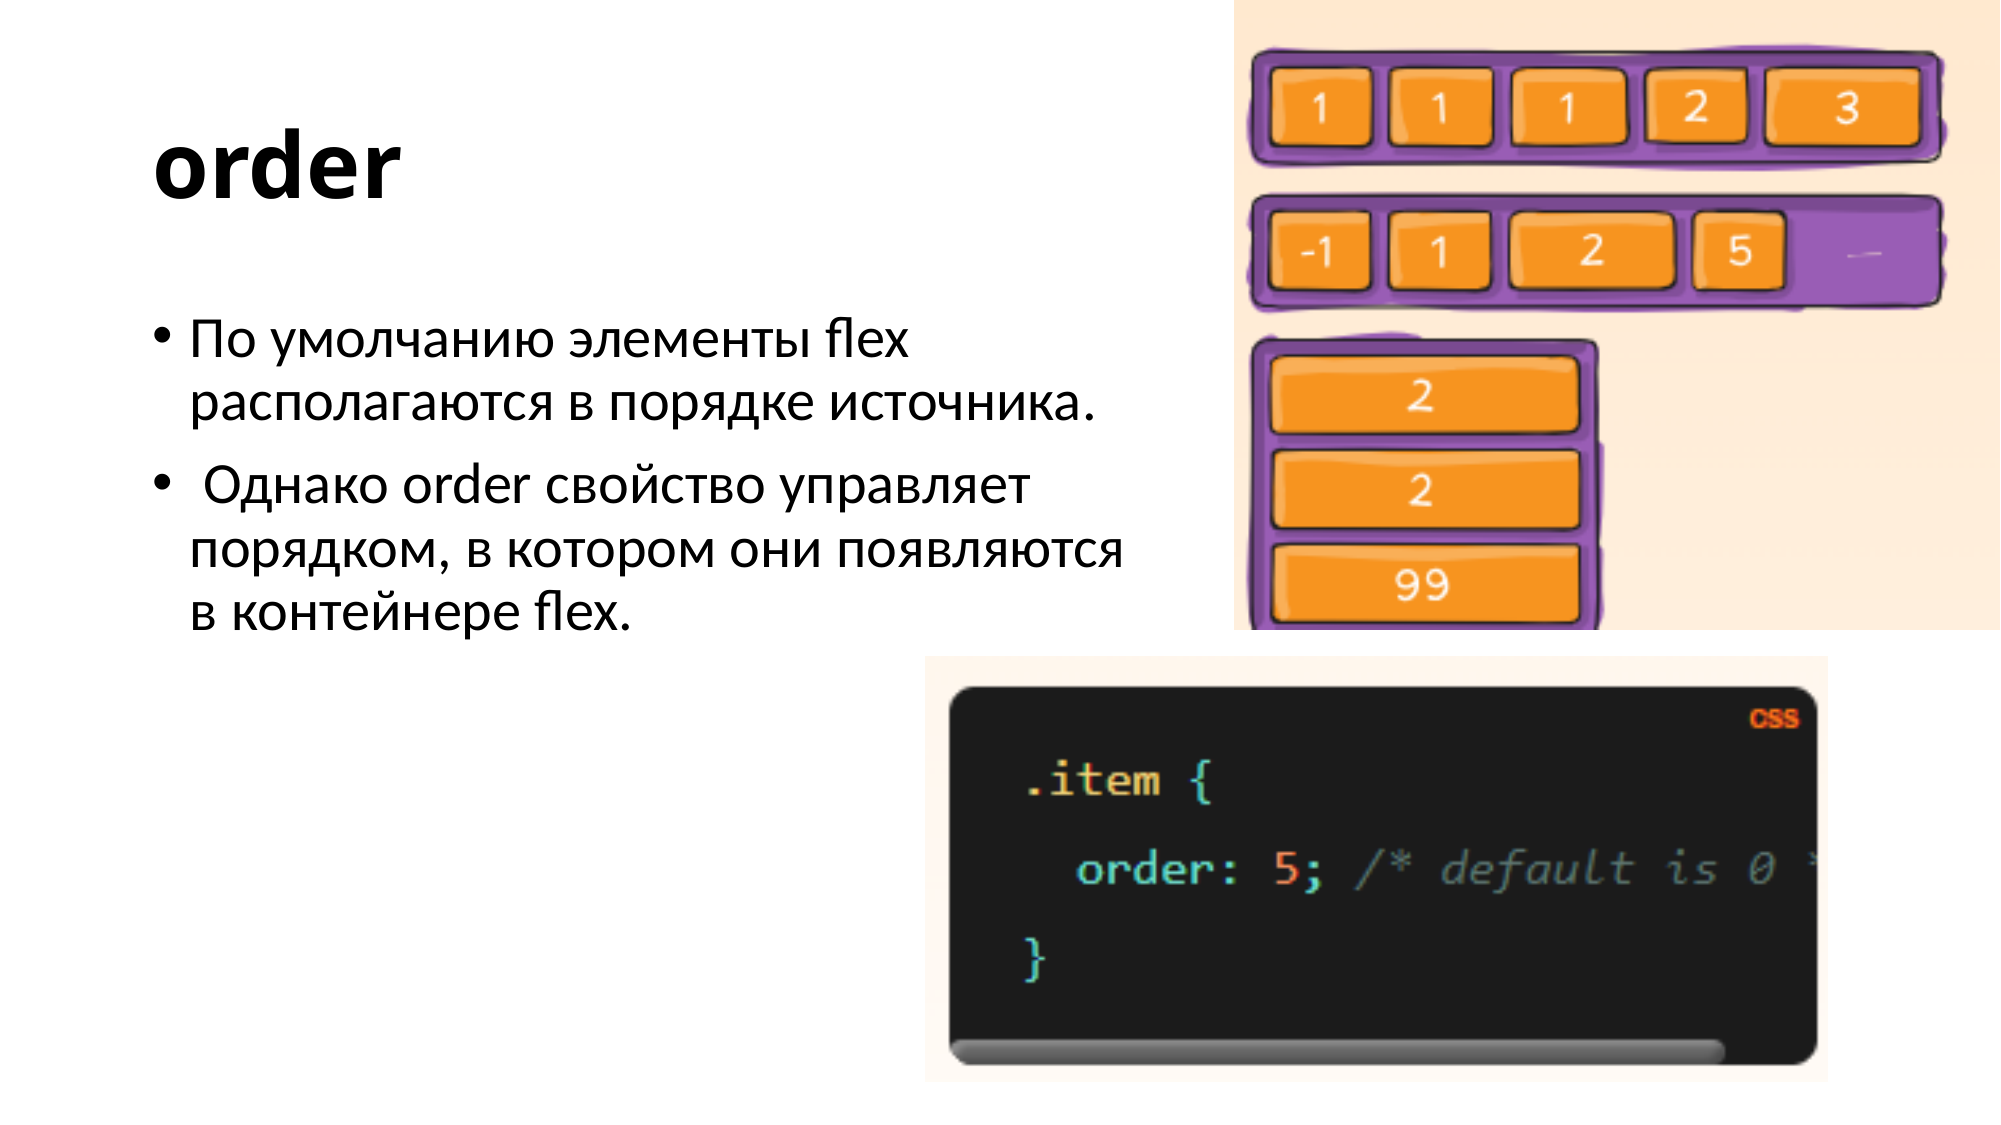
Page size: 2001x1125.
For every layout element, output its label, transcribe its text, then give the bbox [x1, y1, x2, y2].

list По умолчанию элементы flex располагаются в порядке источника. Однако order свойство управляет порядком, в котором они появляются в контейнере flex. [137, 299, 1181, 1014]
picture [1234, 0, 2000, 630]
title order [137, 59, 1234, 278]
picture [925, 656, 1828, 1082]
